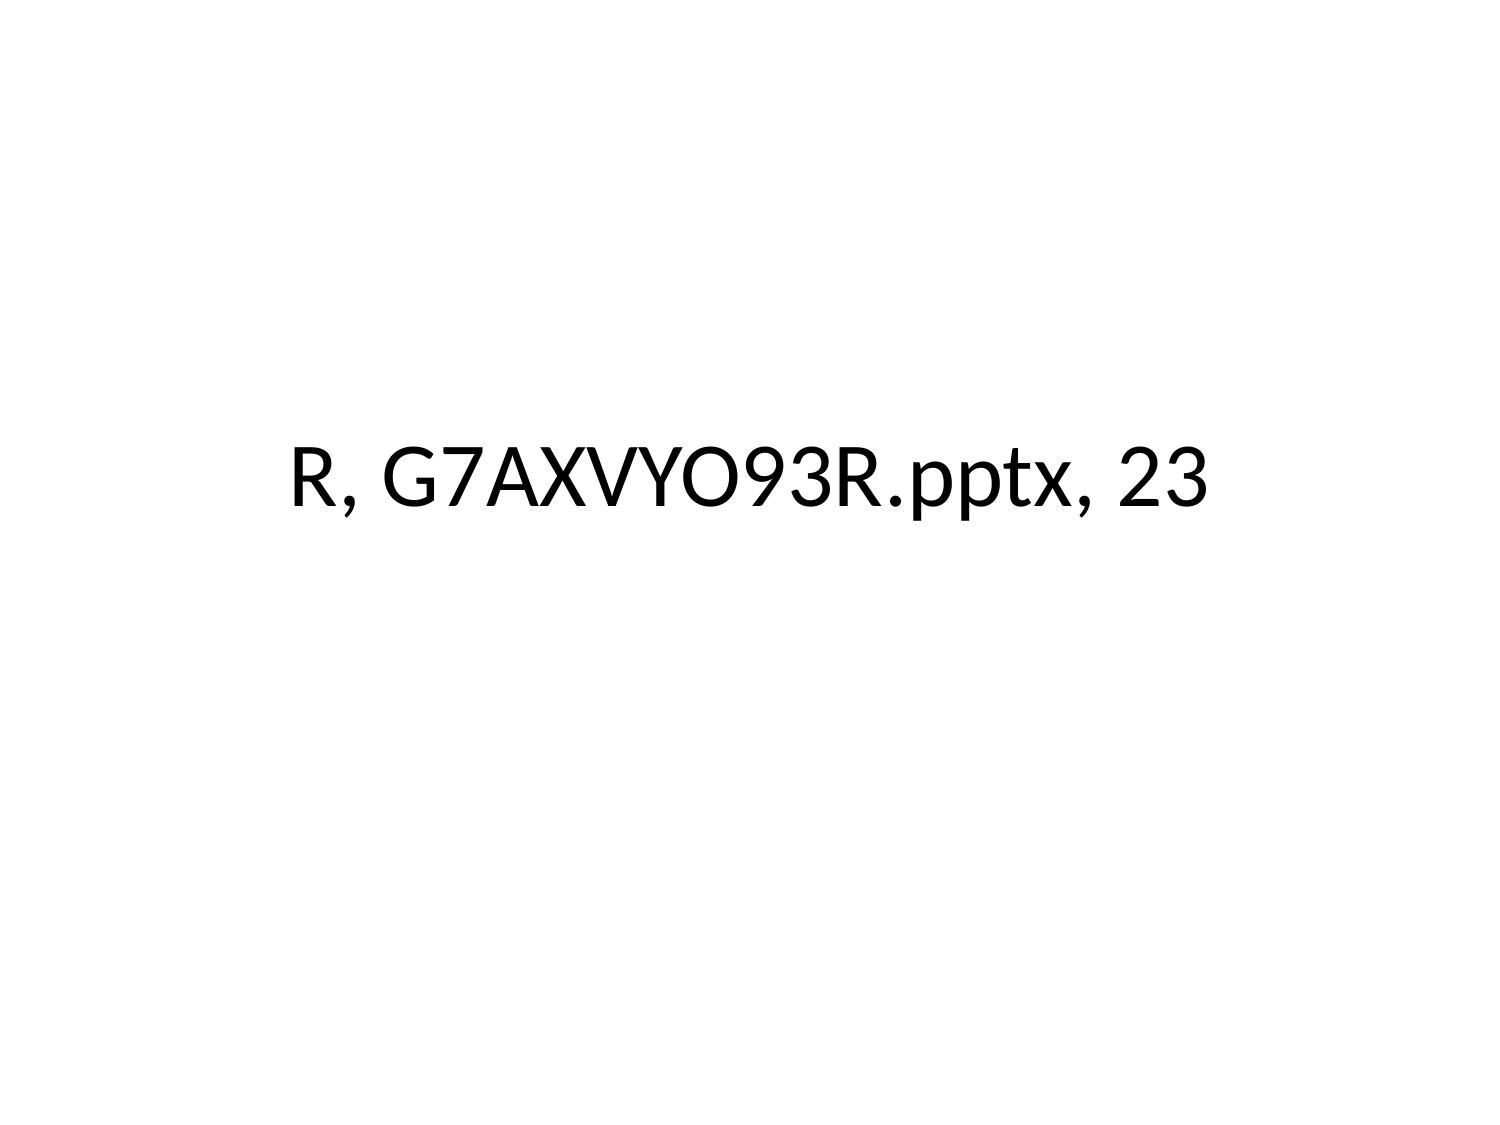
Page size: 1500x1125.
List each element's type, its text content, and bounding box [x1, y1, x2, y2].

title R, G7AXVYO93R.pptx, 23 [112, 349, 1388, 591]
